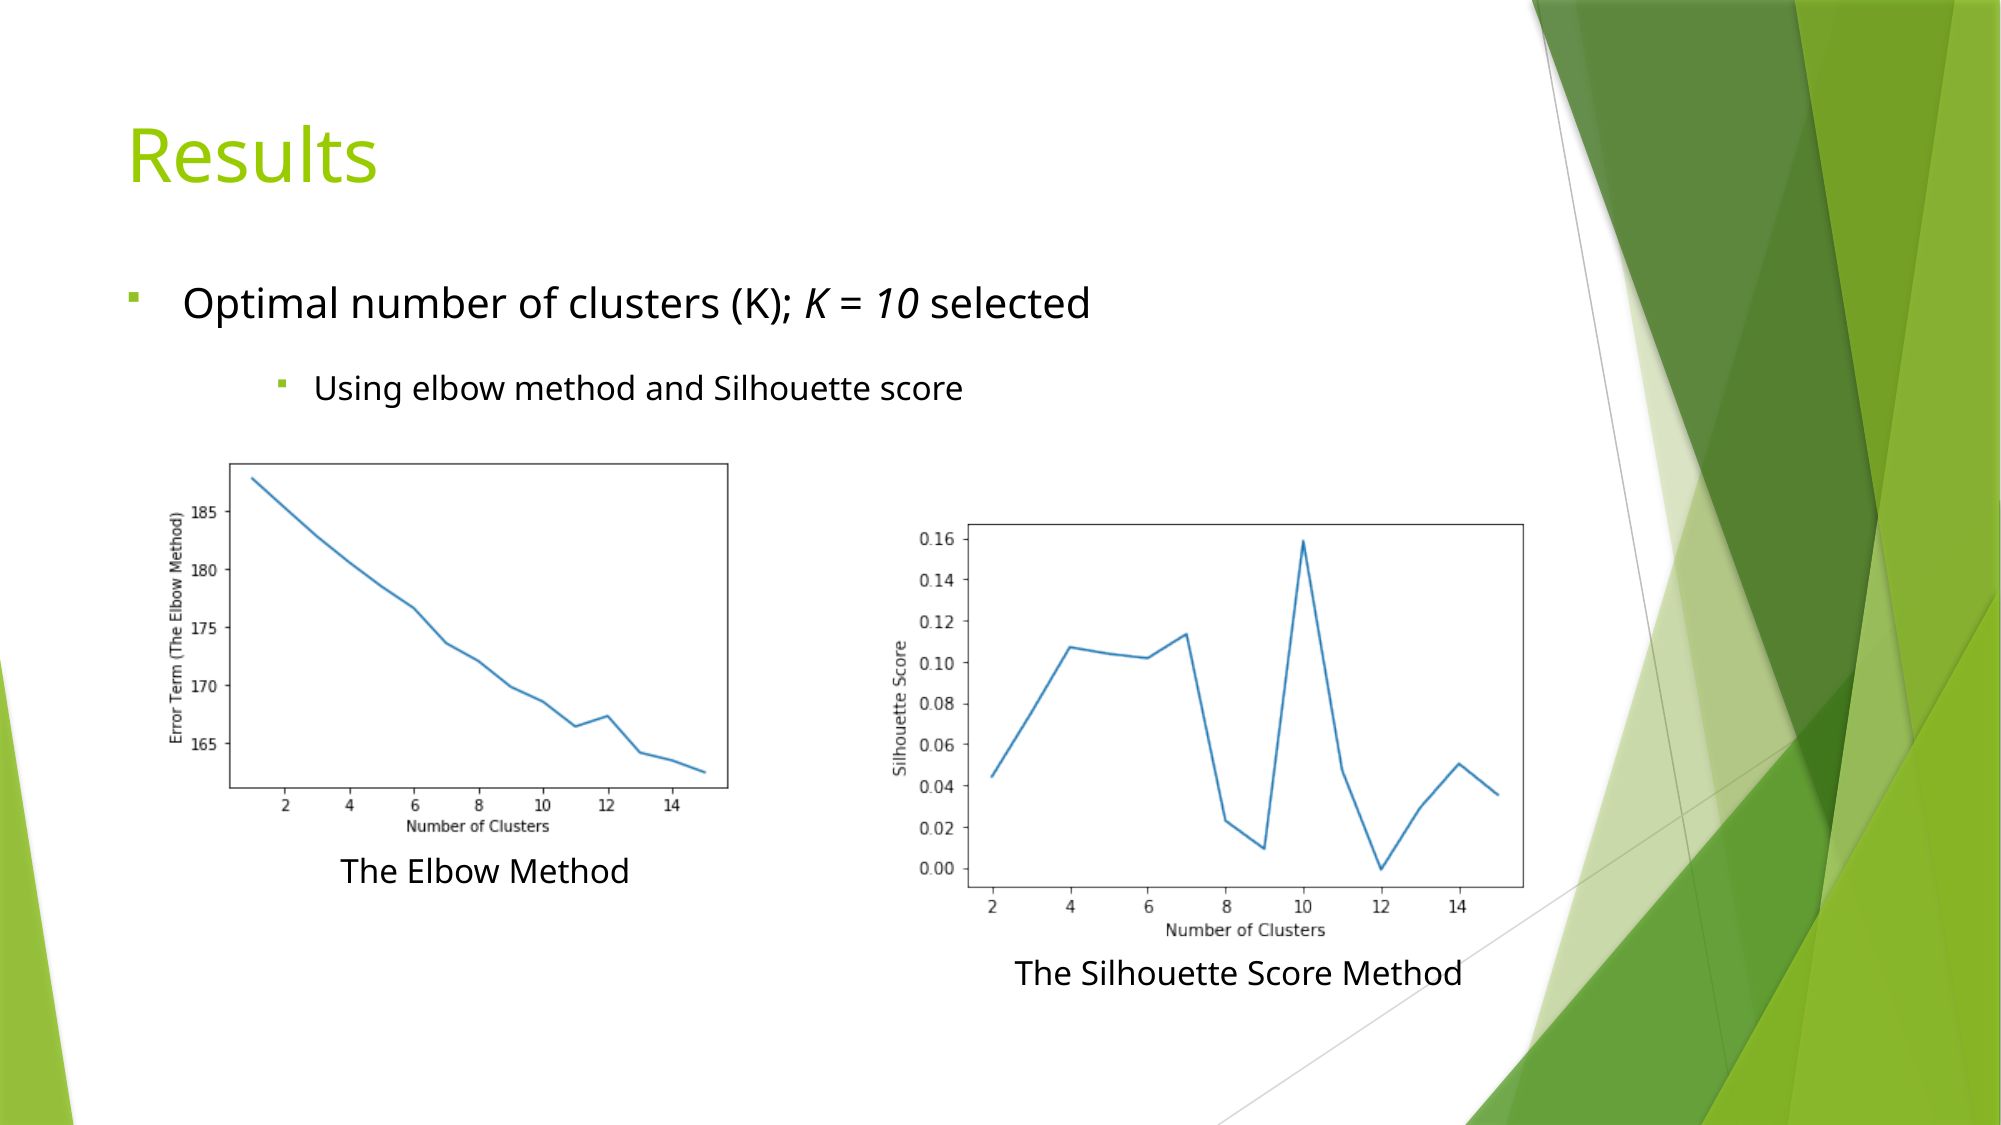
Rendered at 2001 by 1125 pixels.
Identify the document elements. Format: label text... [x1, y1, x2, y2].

list Optimal number of clusters (K); K = 10 selected Using elbow method and Silhouette score [111, 244, 1581, 1066]
picture [157, 452, 757, 844]
text_box The Silhouette Score Method [999, 953, 1486, 1000]
text_box The Elbow Method [325, 852, 695, 898]
picture [872, 508, 1571, 945]
title Results [111, 99, 1522, 244]
